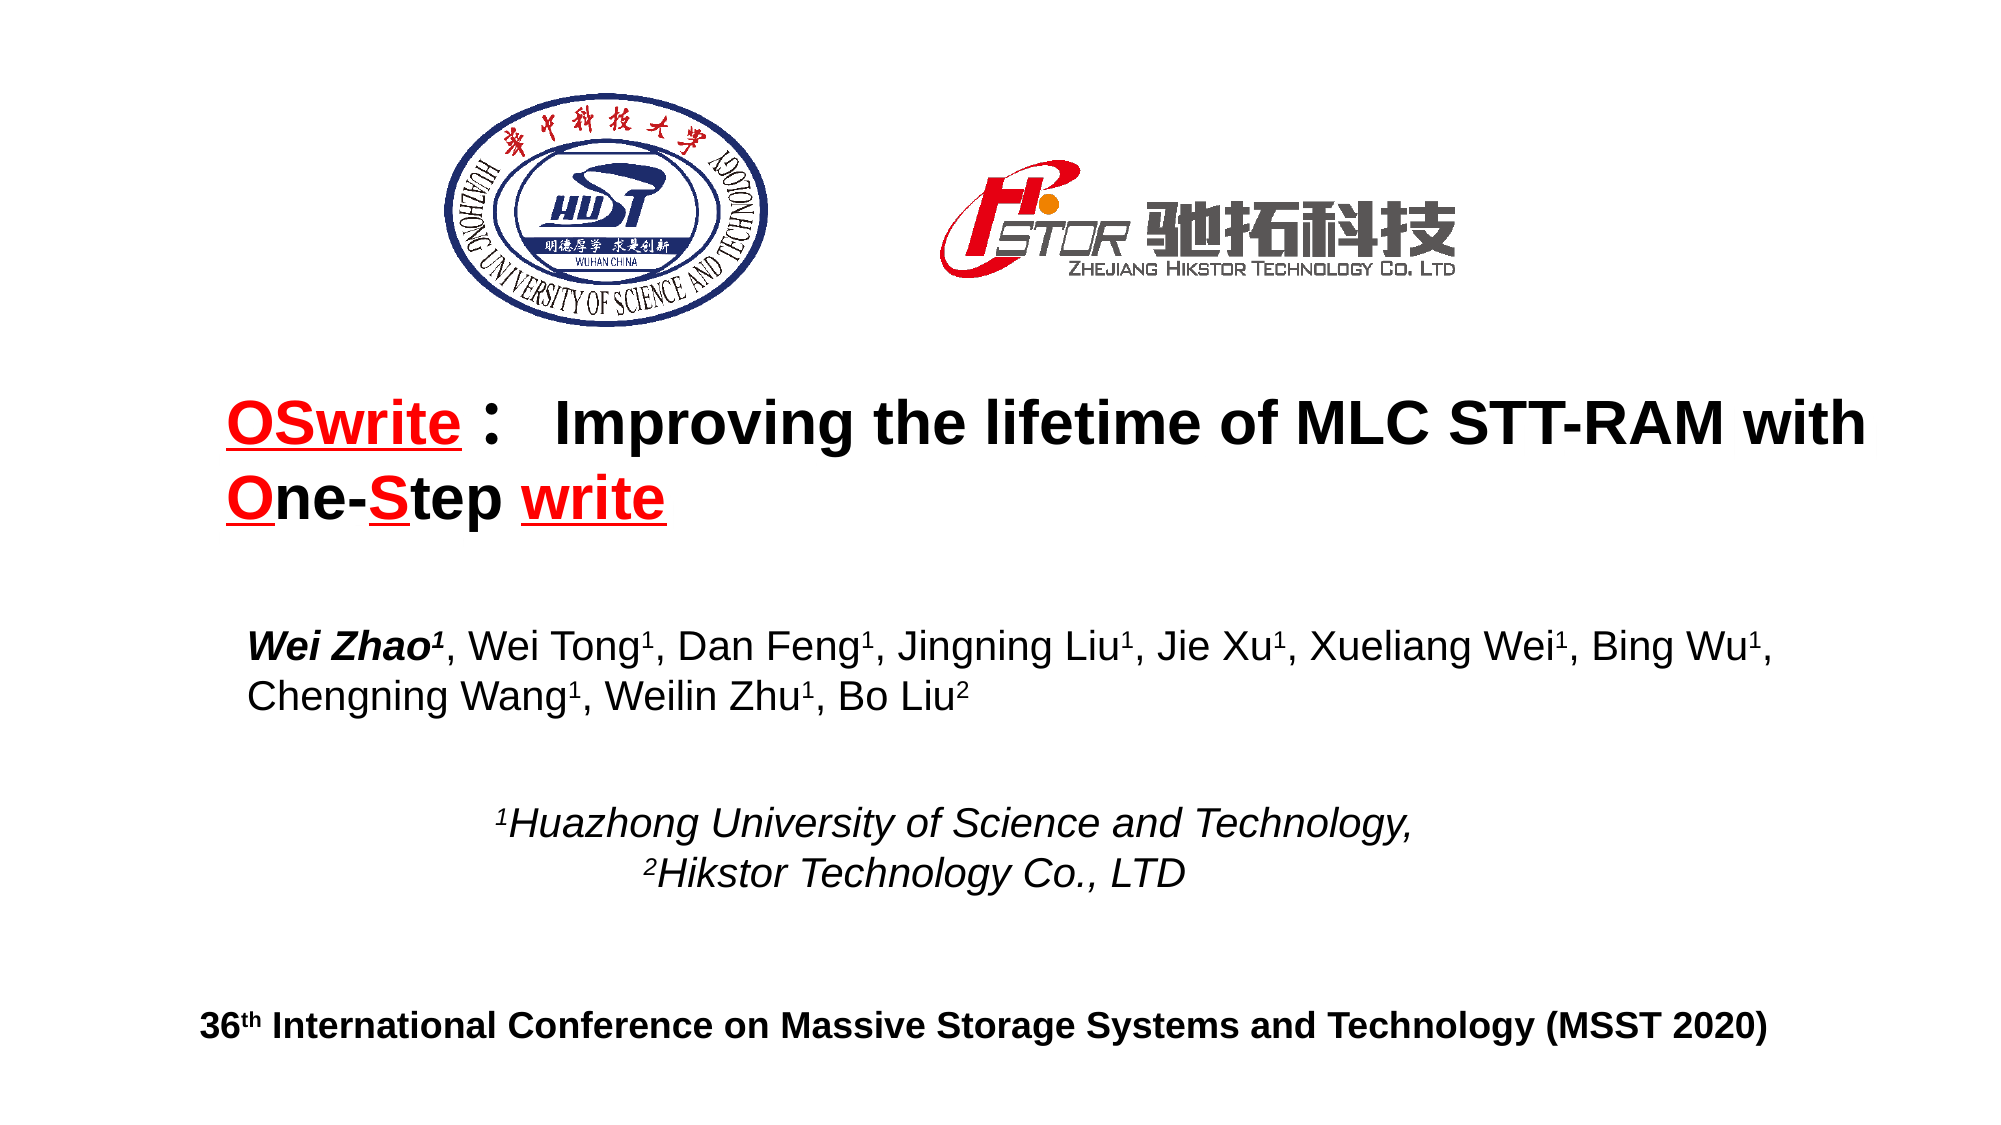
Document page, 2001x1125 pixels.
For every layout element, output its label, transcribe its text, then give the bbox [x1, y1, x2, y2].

text_box Wei Zhao1, Wei Tong1, Dan Feng1, Jingning Liu1, Jie Xu1, Xueliang Wei1, Bing Wu1, Chengning Wang1, Weilin Zhu1, Bo Liu2 [232, 611, 1827, 727]
text_box 1Huazhong University of Science and Technology, 2Hikstor Technology Co., LTD [480, 788, 1485, 904]
picture [444, 93, 768, 327]
text_box OSwrite：Improving the lifetime of MLC STT-RAM with One-Step write [211, 374, 1898, 527]
picture [940, 160, 1455, 278]
text_box 36th International Conference on Massive Storage Systems and Technology (MSST 2020) [184, 993, 1813, 1054]
